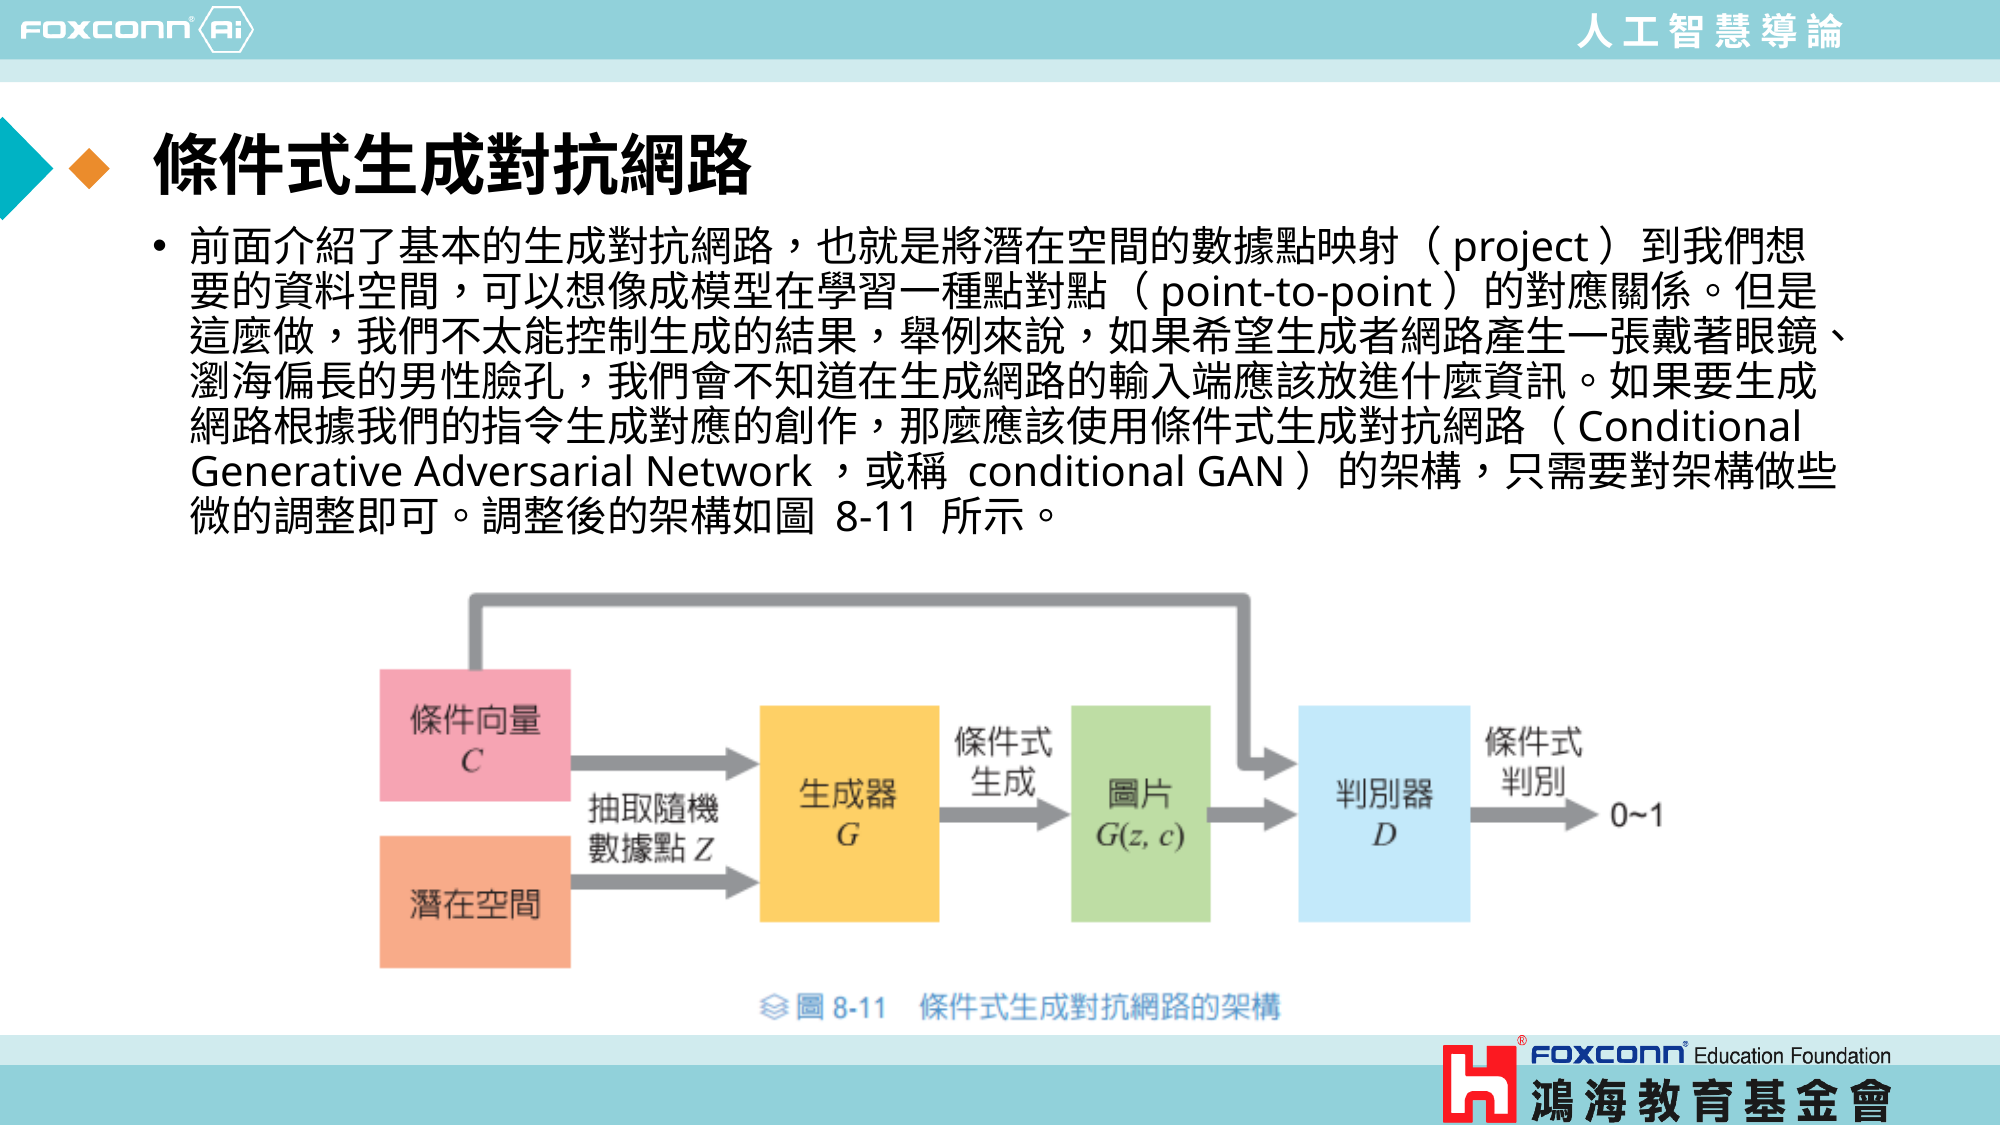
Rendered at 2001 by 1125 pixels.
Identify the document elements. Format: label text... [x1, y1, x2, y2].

picture [21, 6, 254, 53]
picture [365, 549, 1681, 1028]
picture [1443, 1035, 1891, 1123]
title 條件式生成對抗網路 [137, 124, 1863, 213]
list 前面介紹了基本的生成對抗網路，也就是將潛在空間的數據點映射（project）到我們想要的資料空間，可以想像成模型在學習一種點對點（point-to-point）的對應關係。但是這麼做，我們不太能控制生成的結果，舉例來說，如果希望生成者網路產生一張戴著眼鏡、瀏海偏長的男性臉孔，我們會不知道在生成網路的輸入端應該放進什麼資訊。如果要生成網路根據我們的指令生成對應的創作，那麼應該使用條件式生成對抗網路（Conditional Generative Adversarial Network，或稱 conditional GAN）的架構，只需要對架構做些微的調整即可。調整後的架構如圖 8-11 所示。 [137, 217, 1863, 972]
